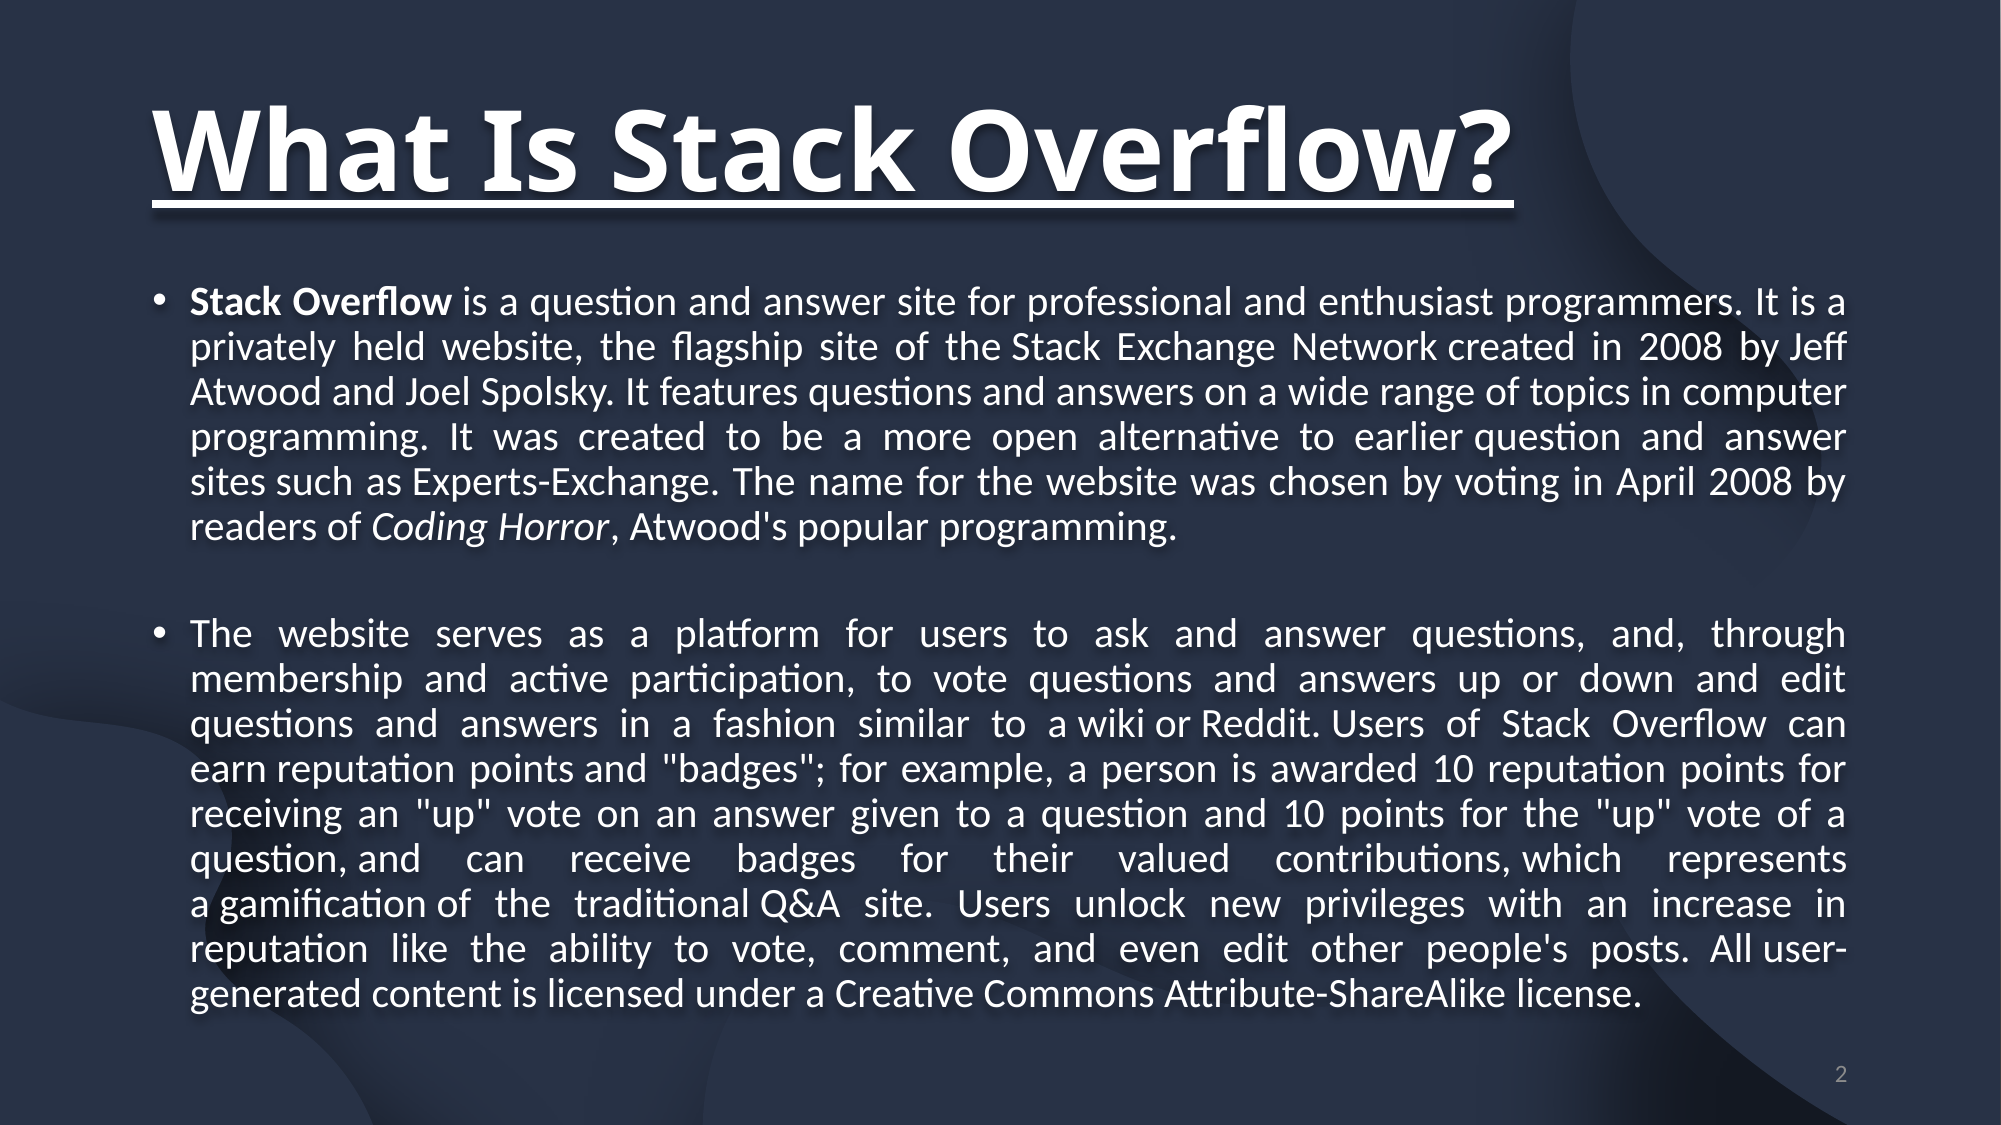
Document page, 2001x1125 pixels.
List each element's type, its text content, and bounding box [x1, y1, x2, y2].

title What Is Stack Overflow? [137, 46, 1863, 264]
list Stack Overflow is a question and answer site for professional and enthusiast programmers. It is a privately held website, the flagship site of the Stack Exchange Network created in 2008 by Jeff Atwood and Joel Spolsky. It features questions and answers on a wide range of topics in computer programming. It was created to be a more open alternative to earlier question and answer sites such as Experts-Exchange. The name for the website was chosen by voting in April 2008 by readers of Coding Horror, Atwood's popular programming. The website serves as a platform for users to ask and answer questions, and, through membership and active participation, to vote questions and answers up or down and edit questions and answers in a fashion similar to a wiki or Reddit. Users of Stack Overflow can earn reputation points and "badges"; for example, a person is awarded 10 reputation points for receiving an "up" vote on an answer given to a question and 10 points for the "up" vote of a question, and can receive badges for their valued contributions, which represents a gamification of the traditional Q&A site. Users unlock new privileges with an increase in reputation like the ability to vote, comment, and even edit other people's posts. All user-generated content is licensed under a Creative Commons Attribute-ShareAlike license. [137, 271, 1863, 986]
slide_number 2 [1412, 1042, 1863, 1103]
